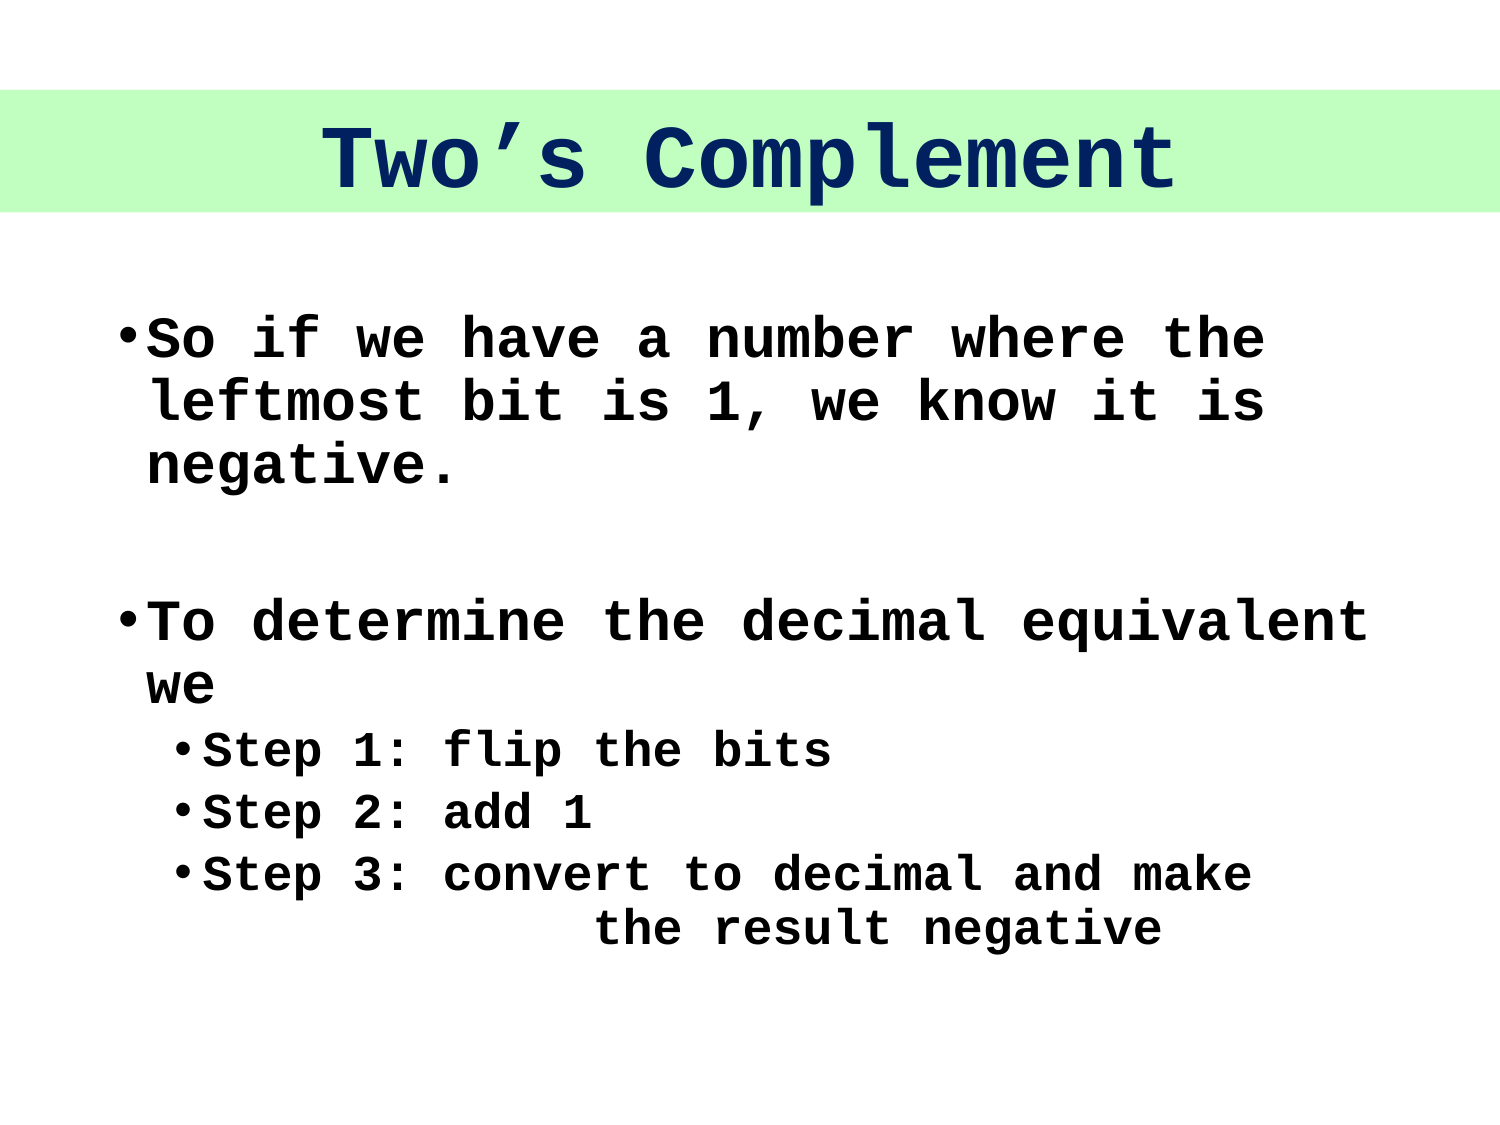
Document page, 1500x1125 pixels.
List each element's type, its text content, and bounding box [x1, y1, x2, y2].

text_box Two’s Complement [0, 89, 1500, 213]
list So if we have a number where the leftmost bit is 1, we know it is negative. To determine the decimal equivalent we Step 1: flip the bits Step 2: add 1 Step 3: convert to decimal and make the result negative [103, 299, 1397, 1014]
